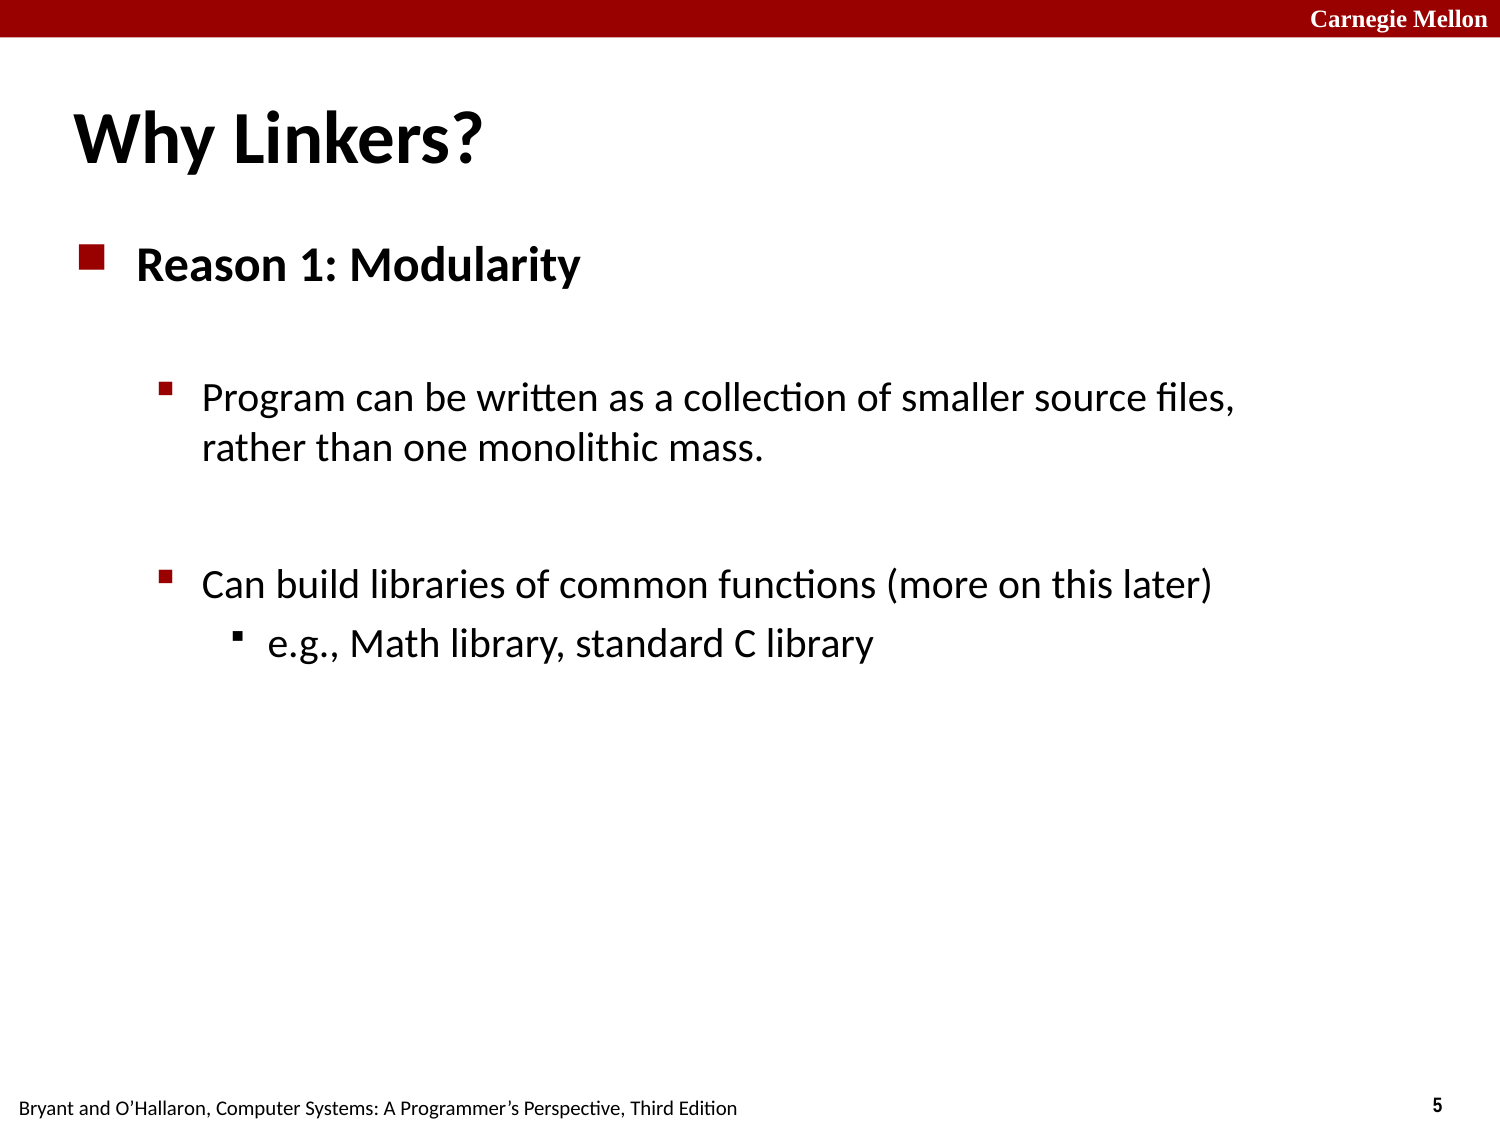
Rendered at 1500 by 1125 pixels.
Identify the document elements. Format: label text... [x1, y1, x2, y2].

list Reason 1: Modularity Program can be written as a collection of smaller source files, rather than one monolithic mass. Can build libraries of common functions (more on this later) e.g., Math library, standard C library [64, 223, 1361, 1040]
title Why Linkers? [58, 71, 1305, 197]
